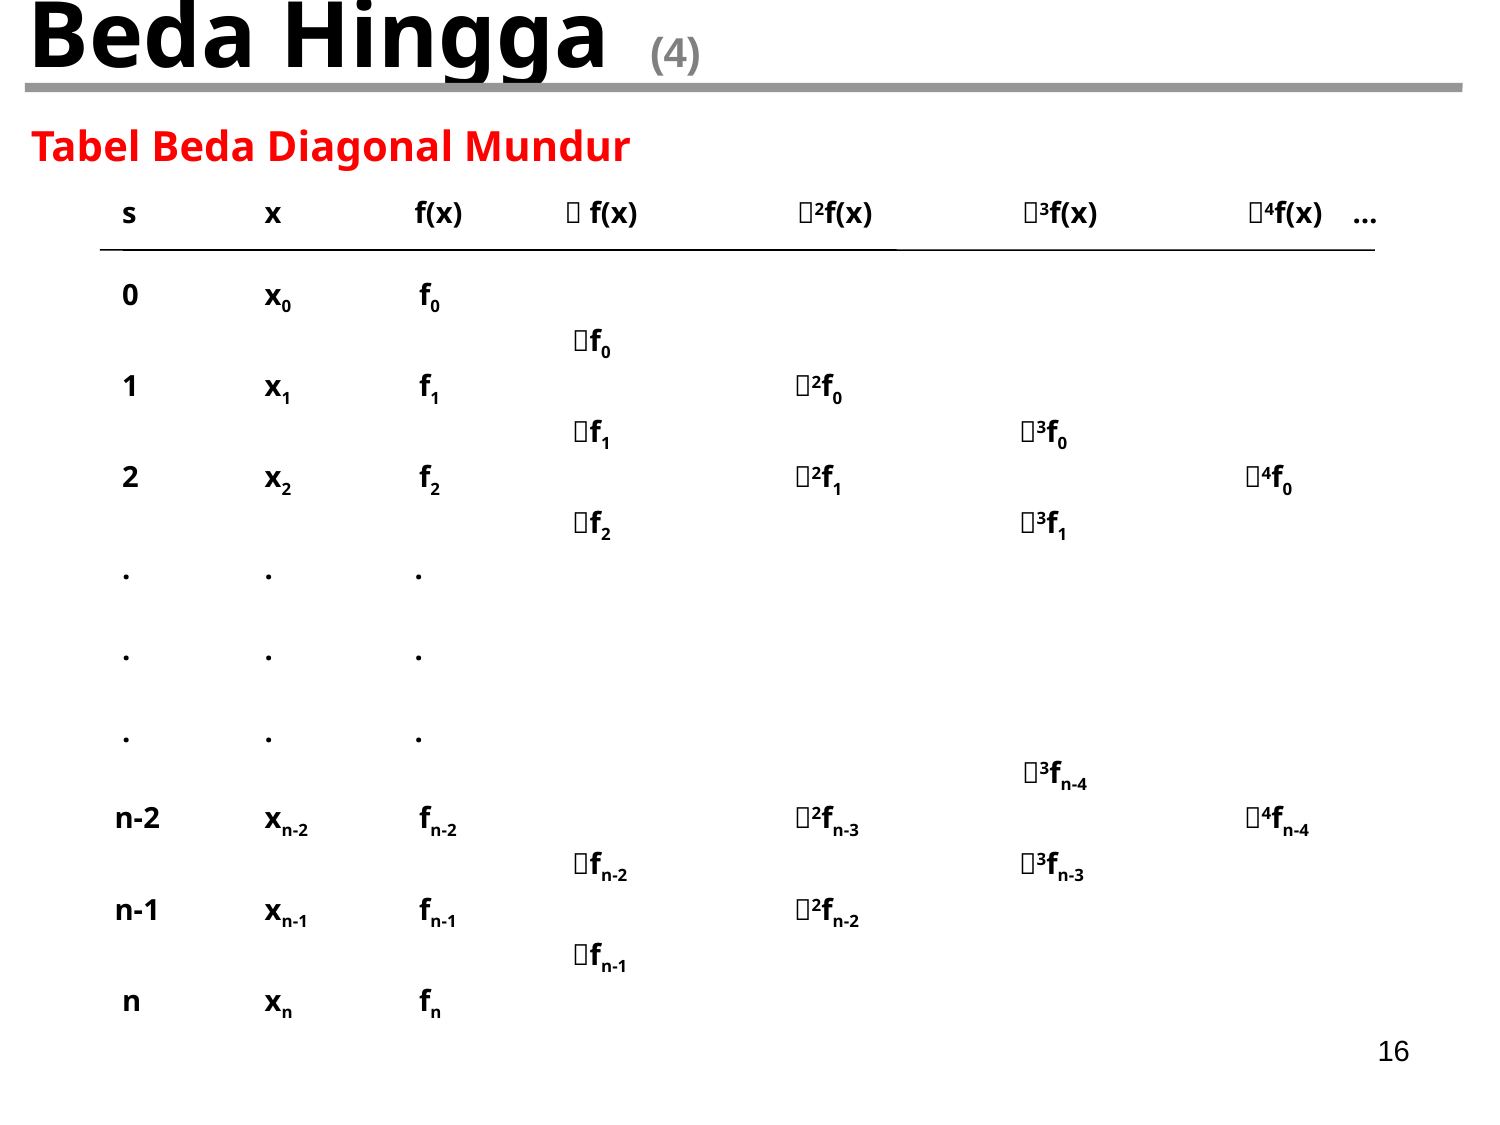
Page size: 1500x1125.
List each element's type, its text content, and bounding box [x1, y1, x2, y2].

slide_number 16 [1074, 1024, 1426, 1103]
title Beda Hingga (4) [12, 0, 1363, 100]
text_box Tabel Beda Diagonal Mundur [12, 112, 650, 175]
text_box s x f(x)  f(x) 2f(x) 3f(x) 4f(x) … 0 x0 f0 f0 1 x1 f1 2f0 f1 3f0 2 x2 f2 2f1 4f0 f2 3f1 . . . . . . . . . 3fn-4 n-2 xn-2 fn-2 2fn-3 4fn-4 fn-2 3fn-3 n-1 xn-1 fn-1 2fn-2 fn-1 n xn fn [99, 187, 1463, 1000]
